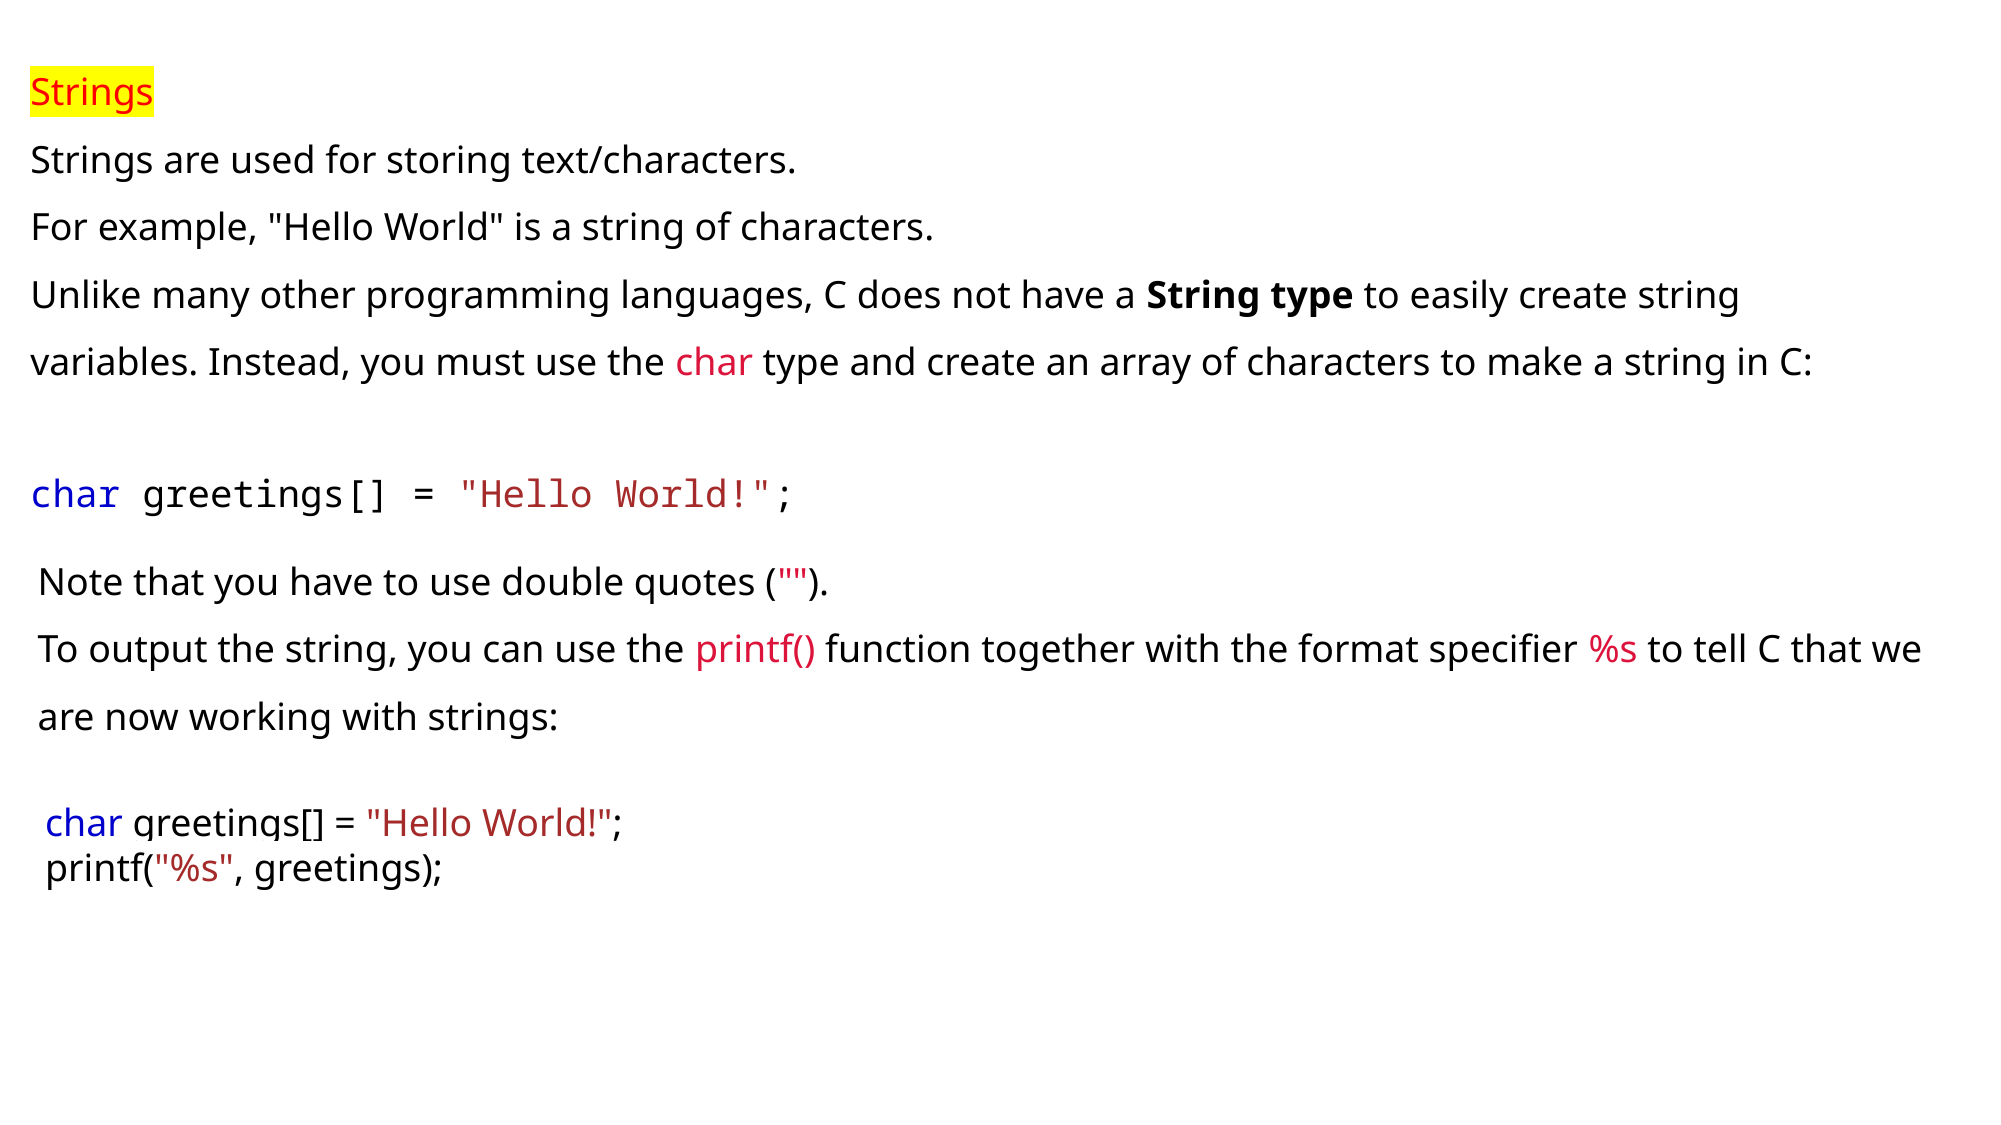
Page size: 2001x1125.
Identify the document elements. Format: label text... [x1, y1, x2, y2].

text_box char greetings[] = "Hello World!"; printf("%s", greetings); [30, 791, 1031, 896]
text_box Strings Strings are used for storing text/characters. For example, "Hello World" is a string of characters. Unlike many other programming languages, C does not have a String type to easily create string variables. Instead, you must use the char type and create an array of characters to make a string in C: [30, 31, 1881, 398]
text_box char greetings[] = "Hello World!"; [15, 463, 1016, 523]
text_box Note that you have to use double quotes (""). To output the string, you can use the printf() function together with the format specifier %s to tell C that we are now working with strings: [22, 527, 1978, 746]
